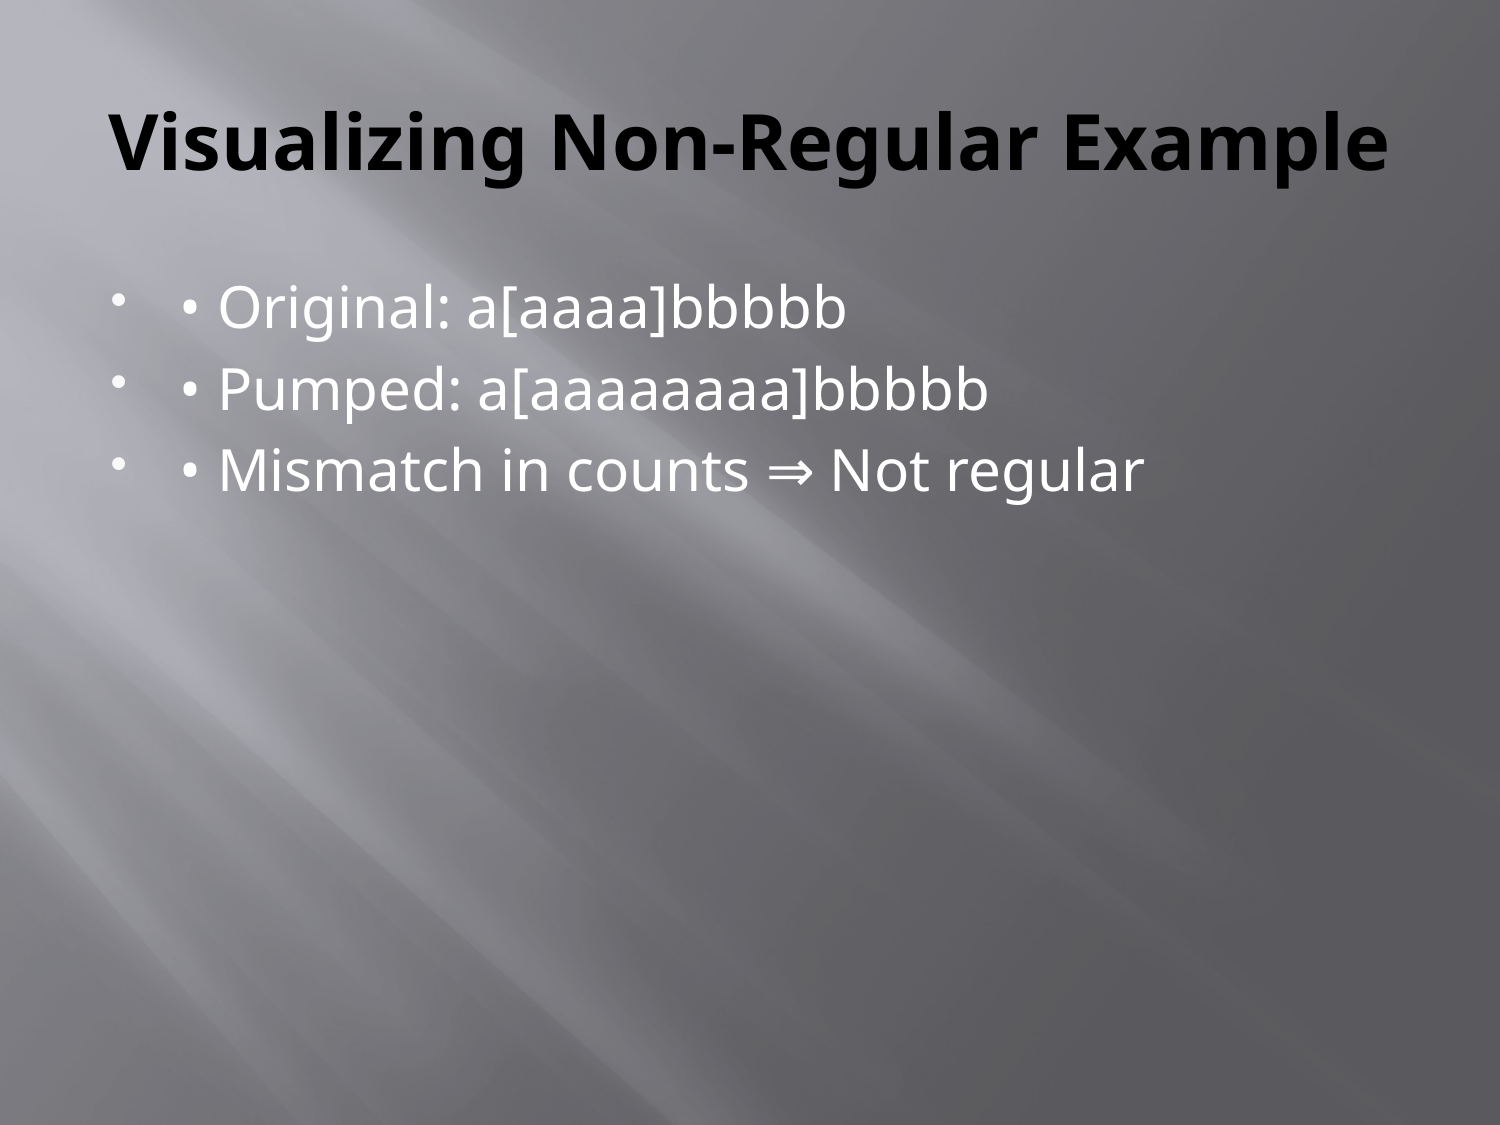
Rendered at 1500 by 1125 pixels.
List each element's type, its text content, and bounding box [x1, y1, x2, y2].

title Visualizing Non-Regular Example [75, 45, 1425, 233]
list • Original: a[aaaa]bbbbb • Pumped: a[aaaaaaaa]bbbbb • Mismatch in counts ⇒ Not regular [75, 262, 1425, 1035]
